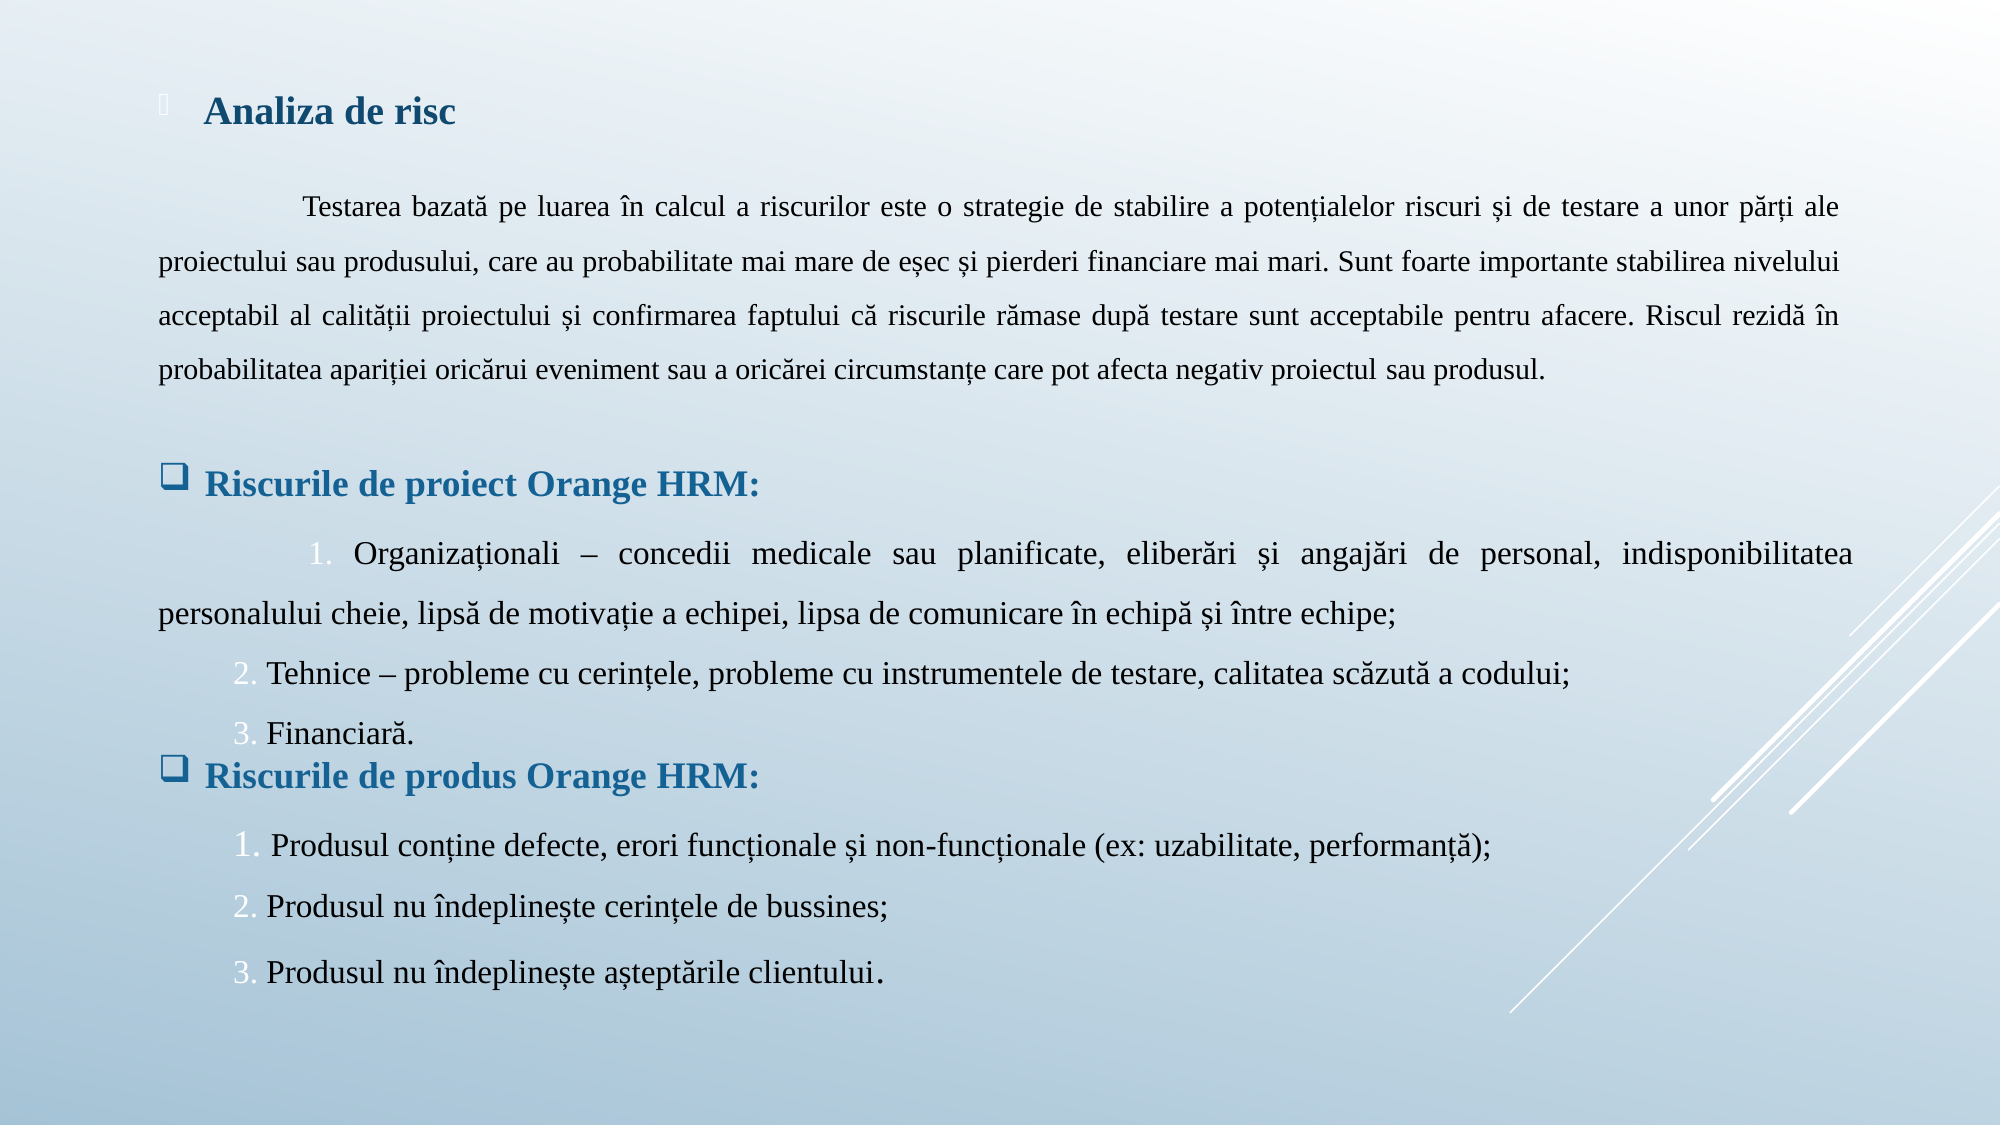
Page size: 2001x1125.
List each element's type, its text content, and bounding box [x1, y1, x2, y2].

list Analiza de risc Testarea bazată pe luarea în calcul a riscurilor este o strategie de stabilire a potențialelor riscuri și de testare a unor părți ale proiectului sau produsului, care au probabilitate mai mare de eșec și pierderi financiare mai mari. Sunt foarte importante stabilirea nivelului acceptabil al calității proiectului și confirmarea faptului că riscurile rămase după testare sunt acceptabile pentru afacere. Riscul rezidă în probabilitatea apariției oricărui eveniment sau a oricărei circumstanțe care pot afecta negativ proiectul sau produsul. [143, 75, 1857, 395]
text_box Riscurile de proiect Orange HRM: 1. Organizaționali – concedii medicale sau planificate, eliberări și angajări de personal, indisponibilitatea personalului cheie, lipsă de motivație a echipei, lipsa de comunicare în echipă și între echipe; 2. Tehnice – probleme cu cerințele, probleme cu instrumentele de testare, calitatea scăzută a codului; 3. Financiară. Riscurile de produs Orange HRM: 1. Produsul conține defecte, erori funcționale și non-funcționale (ex: uzabilitate, performanță); 2. Produsul nu îndeplinește cerințele de bussines; 3. Produsul nu îndeplinește așteptările clientului. [143, 451, 1871, 1044]
